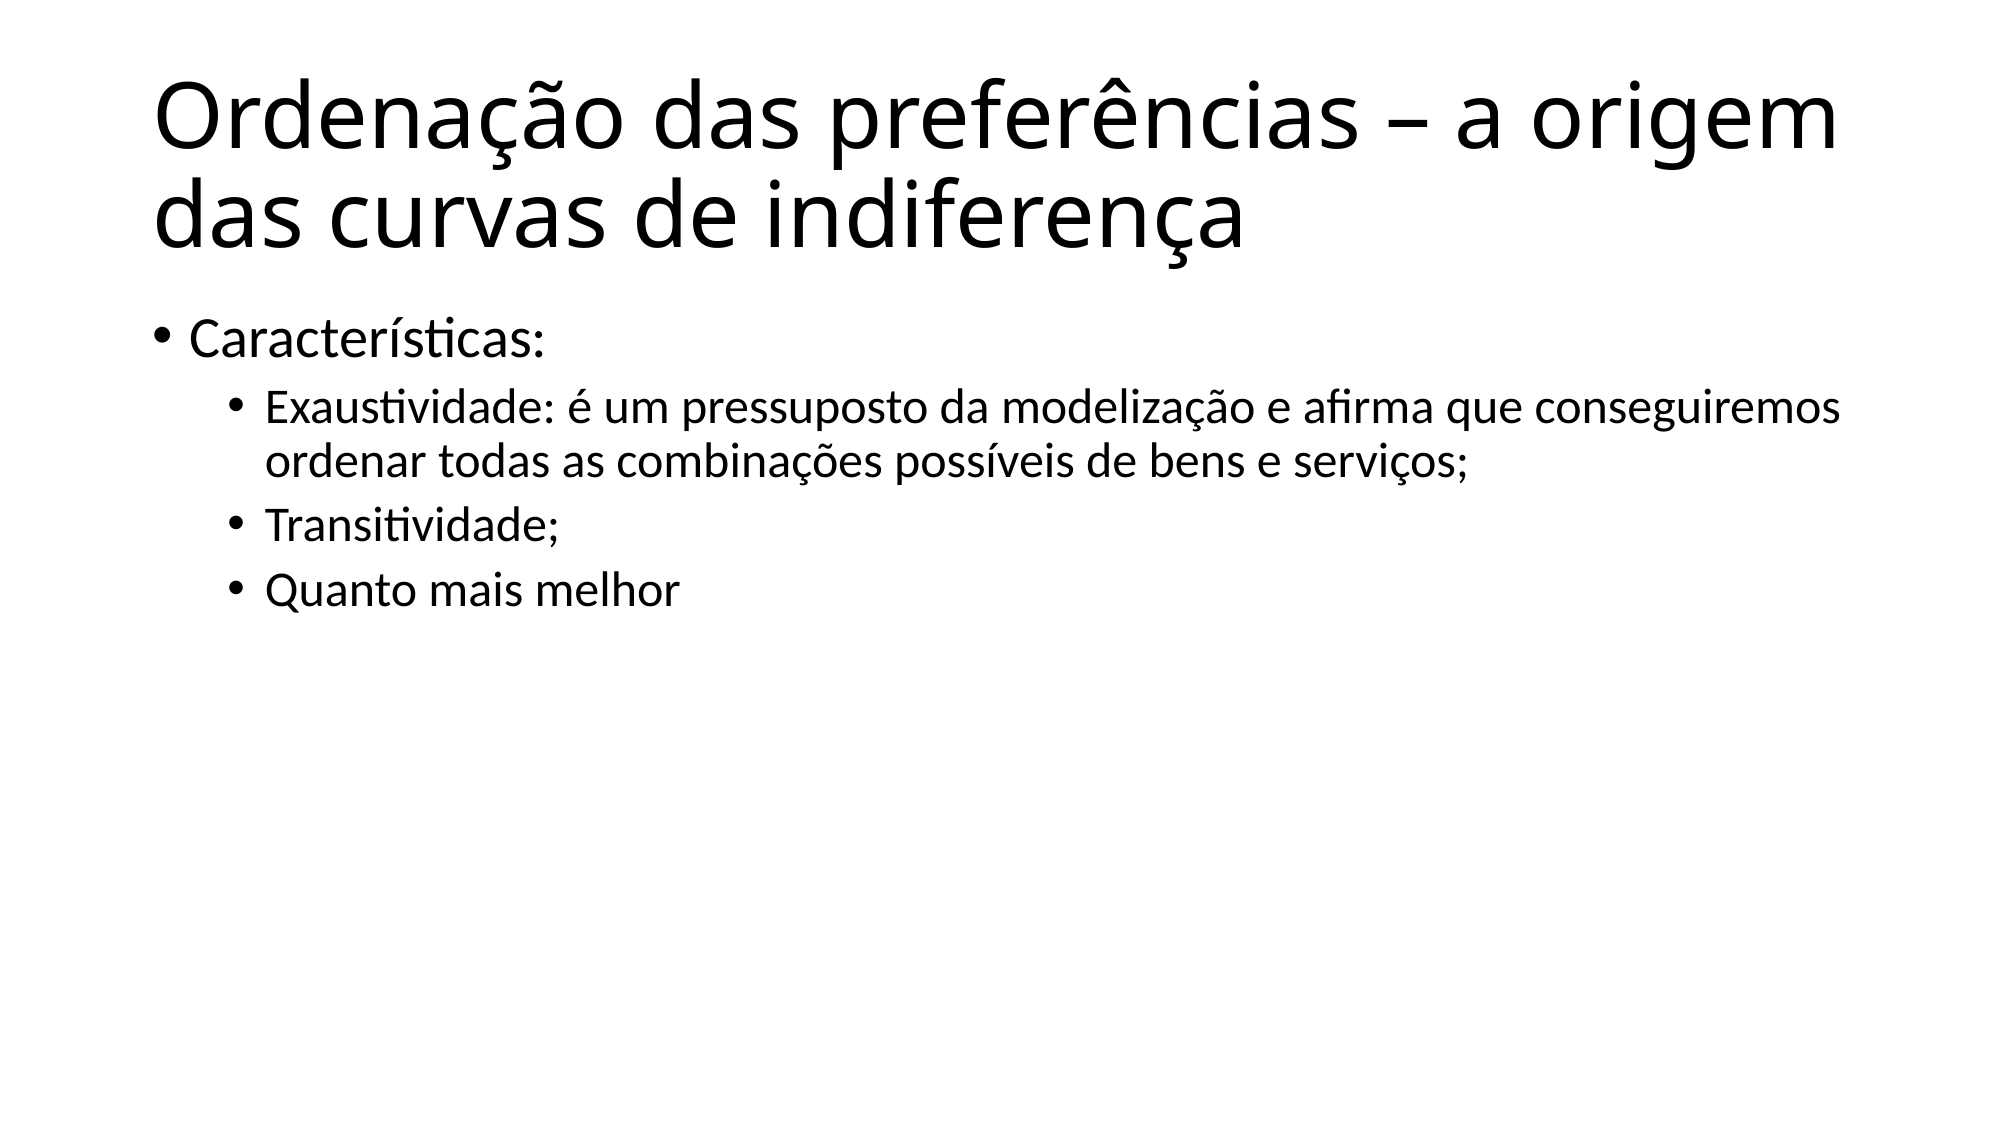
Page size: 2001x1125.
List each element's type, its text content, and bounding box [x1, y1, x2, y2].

title Ordenação das preferências – a origem das curvas de indiferença [137, 59, 1863, 278]
list Características: Exaustividade: é um pressuposto da modelização e afirma que conseguiremos ordenar todas as combinações possíveis de bens e serviços; Transitividade; Quanto mais melhor [137, 299, 1863, 1014]
